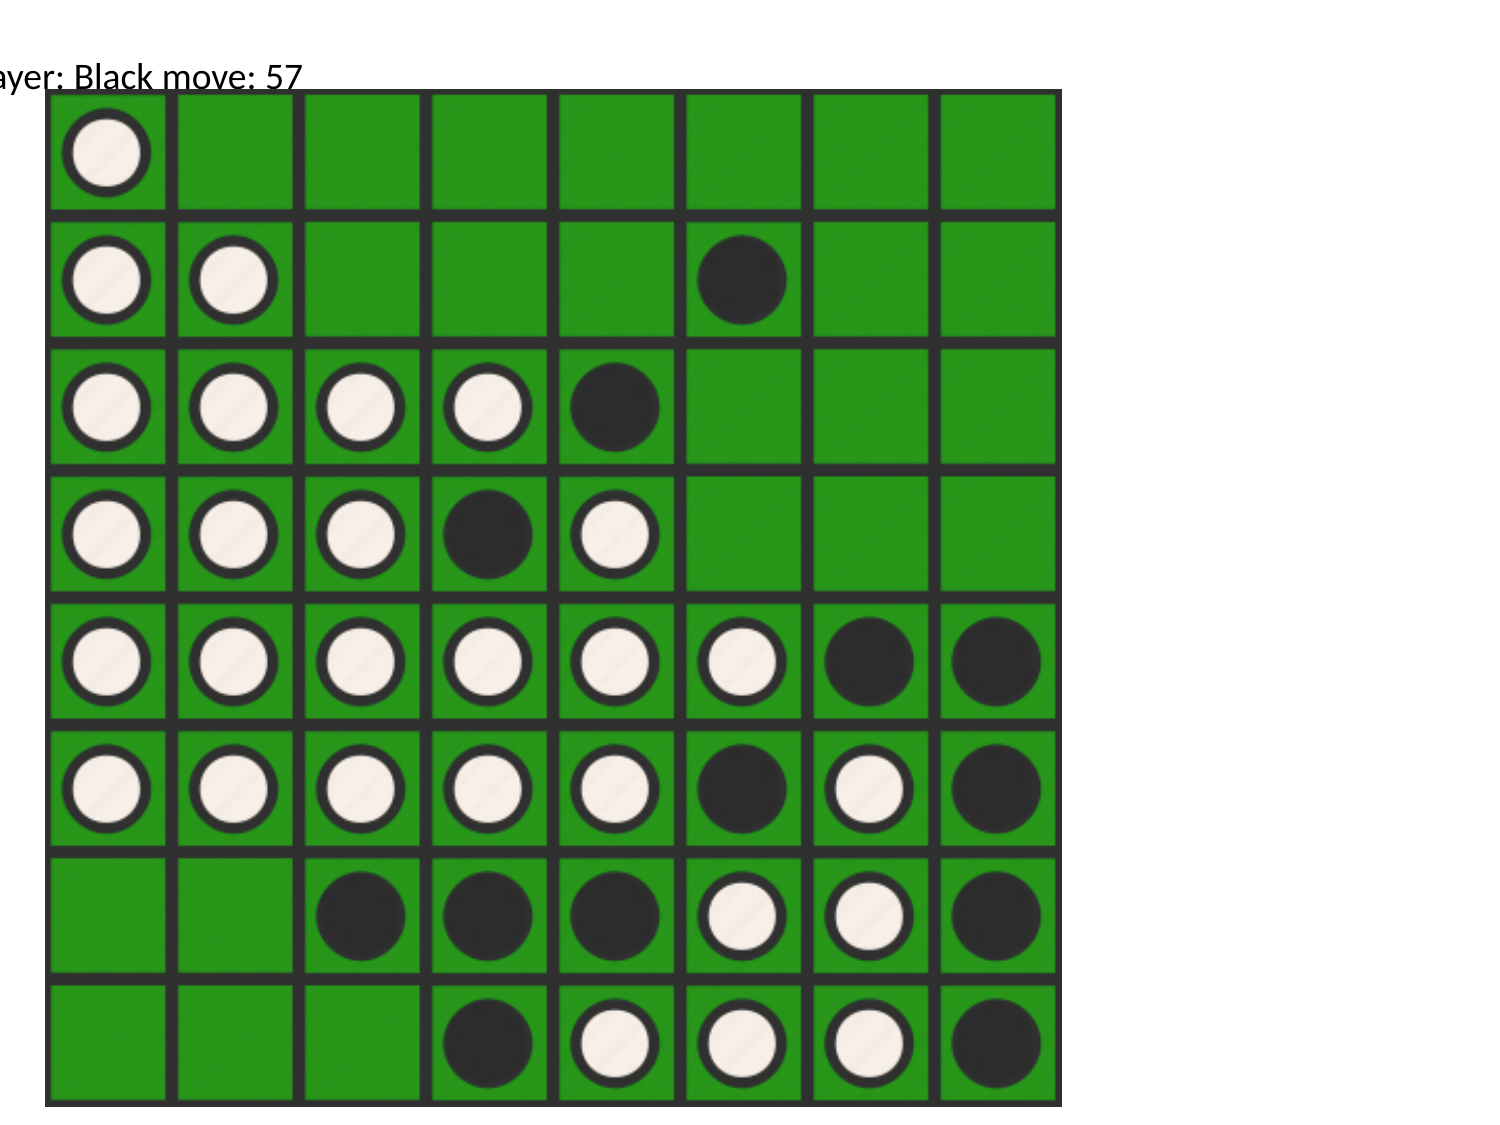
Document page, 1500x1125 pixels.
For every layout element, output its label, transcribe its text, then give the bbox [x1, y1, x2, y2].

text_box turn: 37 player: Black move: 57 [0, 44, 319, 105]
picture [44, 89, 1062, 1107]
